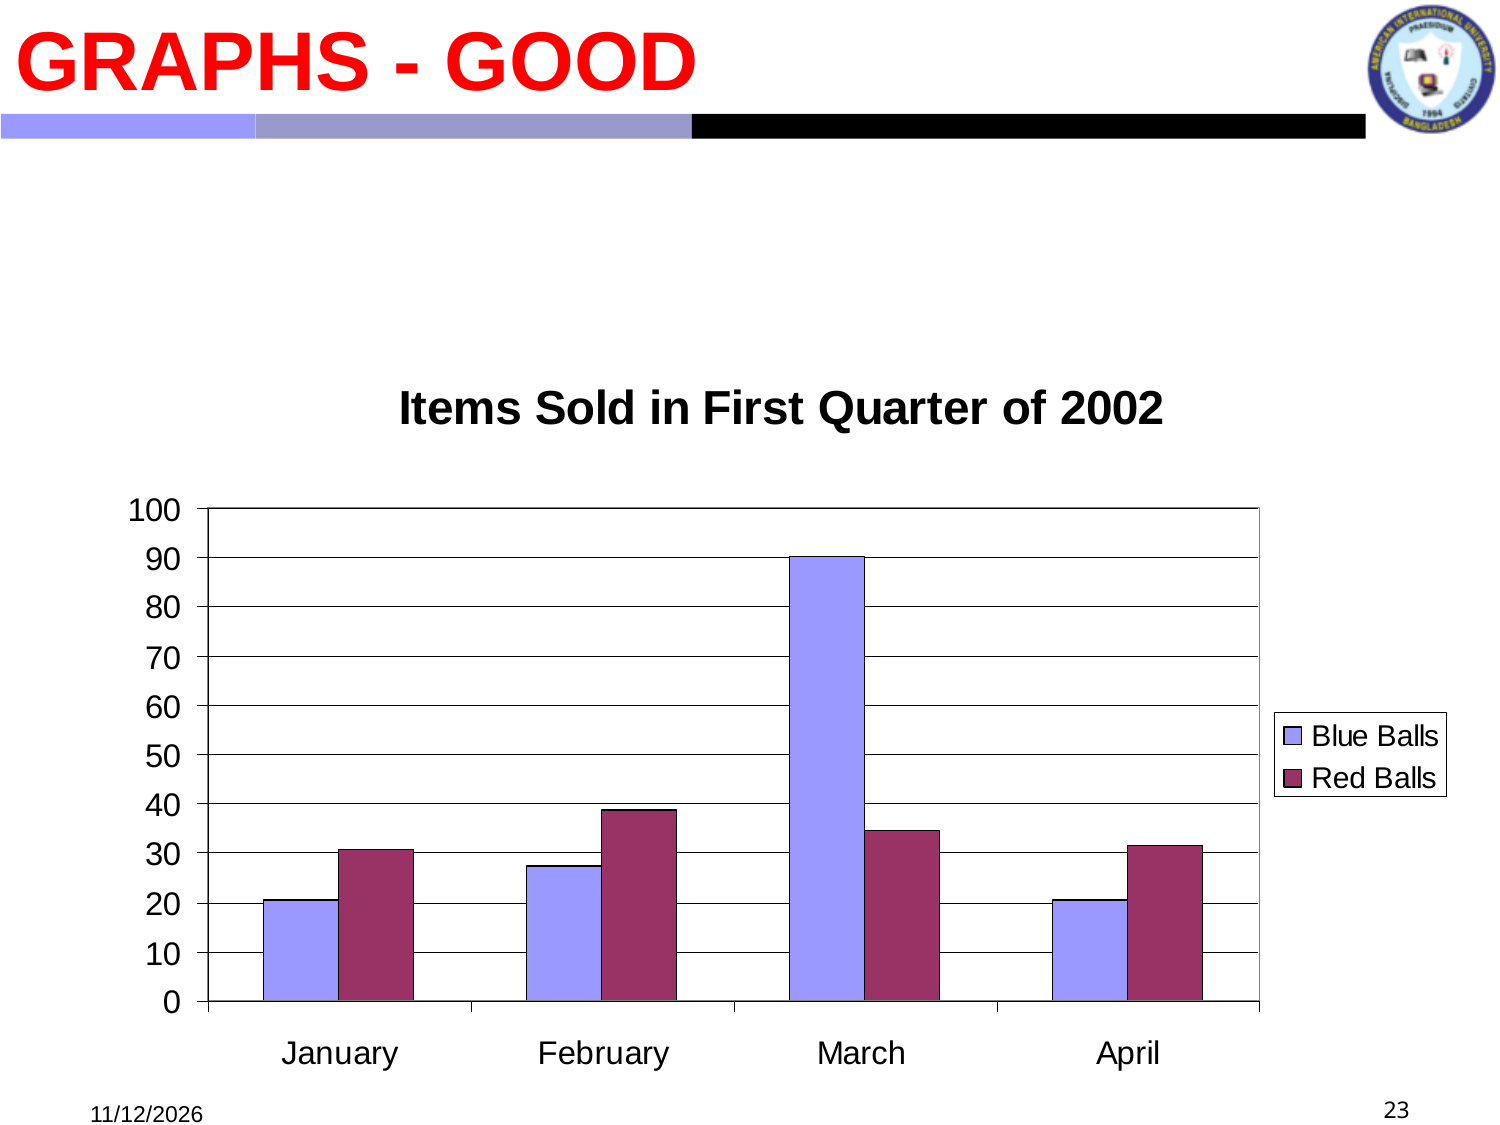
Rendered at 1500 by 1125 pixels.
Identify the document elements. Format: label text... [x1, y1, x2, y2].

picture [1365, 2, 1499, 137]
slide_number 23 [1074, 1111, 1426, 1125]
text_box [100, 342, 1463, 1104]
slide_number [74, 1074, 426, 1125]
list Graphs - Good [0, 0, 1366, 114]
